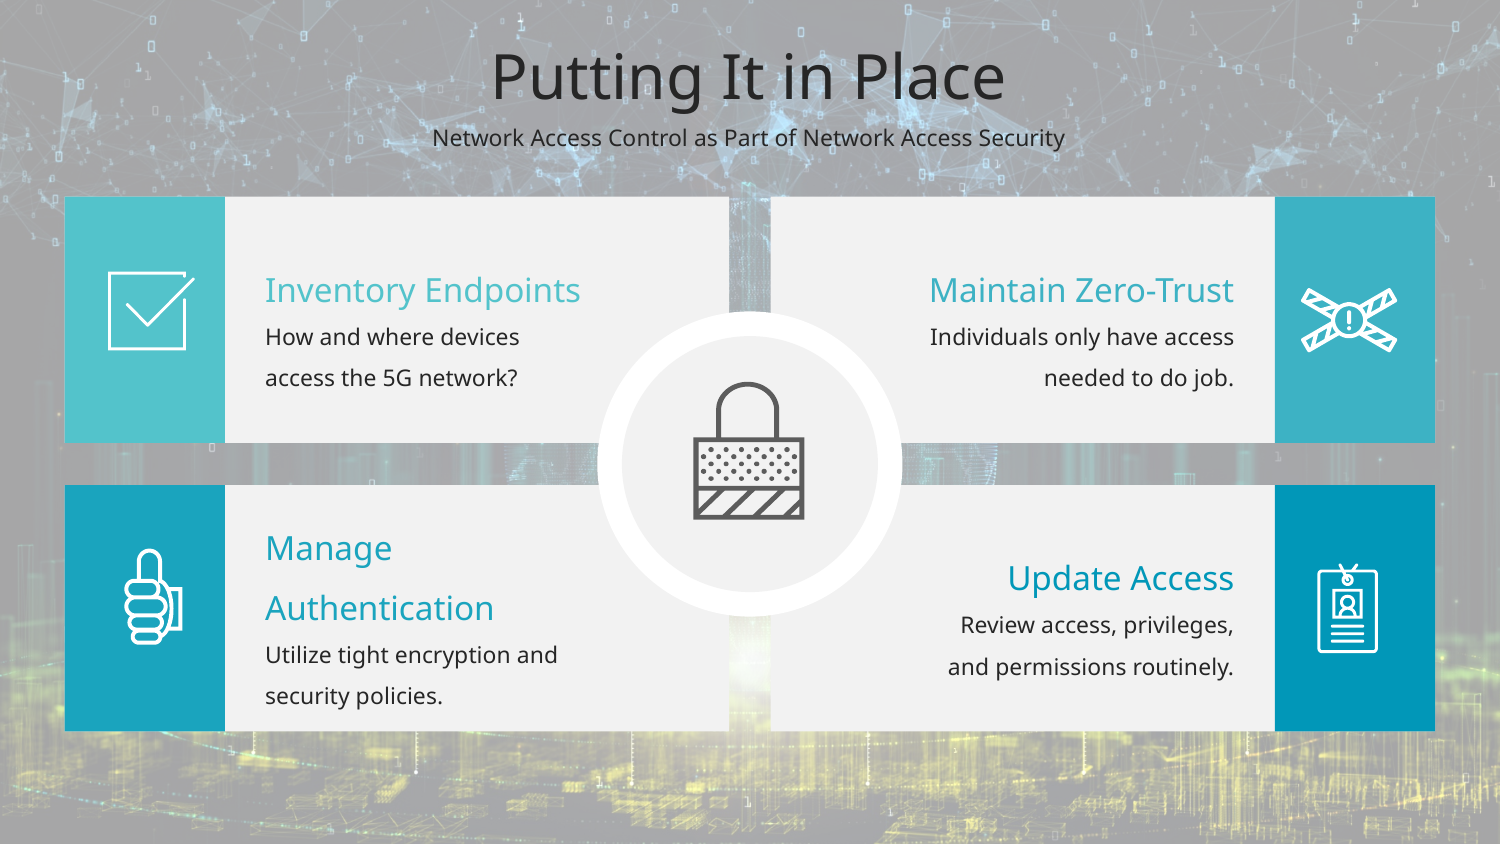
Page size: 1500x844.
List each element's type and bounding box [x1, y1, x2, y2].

text_box [770, 196, 1436, 443]
text_box [1301, 288, 1398, 353]
picture [0, 0, 1500, 844]
text_box [64, 196, 730, 443]
text_box [693, 381, 805, 520]
text_box [107, 271, 195, 351]
text_box [1317, 563, 1378, 654]
text_box [597, 311, 903, 617]
text_box [64, 485, 730, 732]
text_box [770, 485, 1436, 732]
